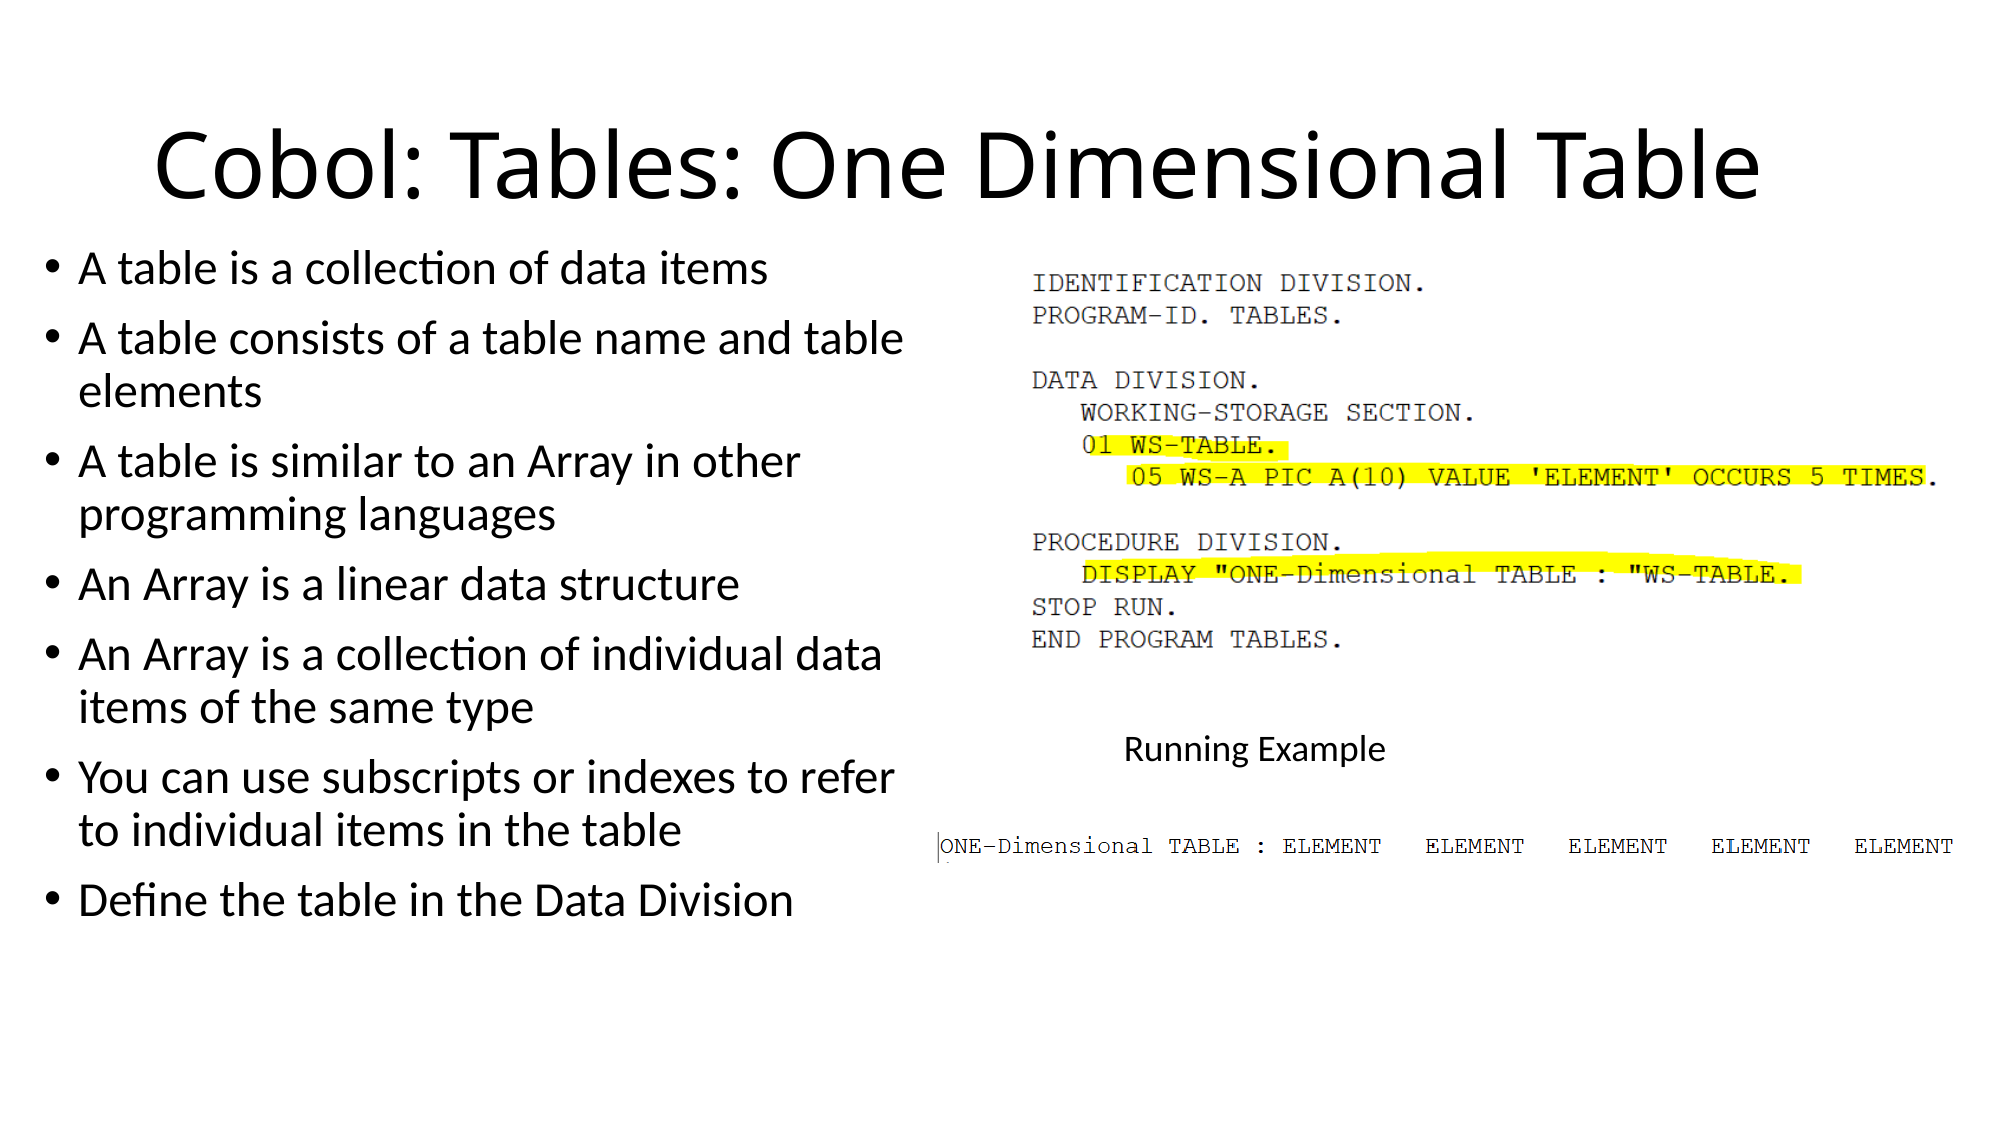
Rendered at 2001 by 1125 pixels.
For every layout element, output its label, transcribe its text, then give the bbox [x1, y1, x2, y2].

picture [1031, 266, 1940, 656]
list A table is a collection of data items A table consists of a table name and table elements A table is similar to an Array in other programming languages An Array is a linear data structure An Array is a collection of individual data items of the same type You can use subscripts or indexes to refer to individual items in the table Define the table in the Data Division [29, 234, 937, 949]
title Cobol: Tables: One Dimensional Table [137, 59, 1863, 278]
picture [937, 832, 1980, 863]
text_box Running Example [1108, 715, 1559, 776]
